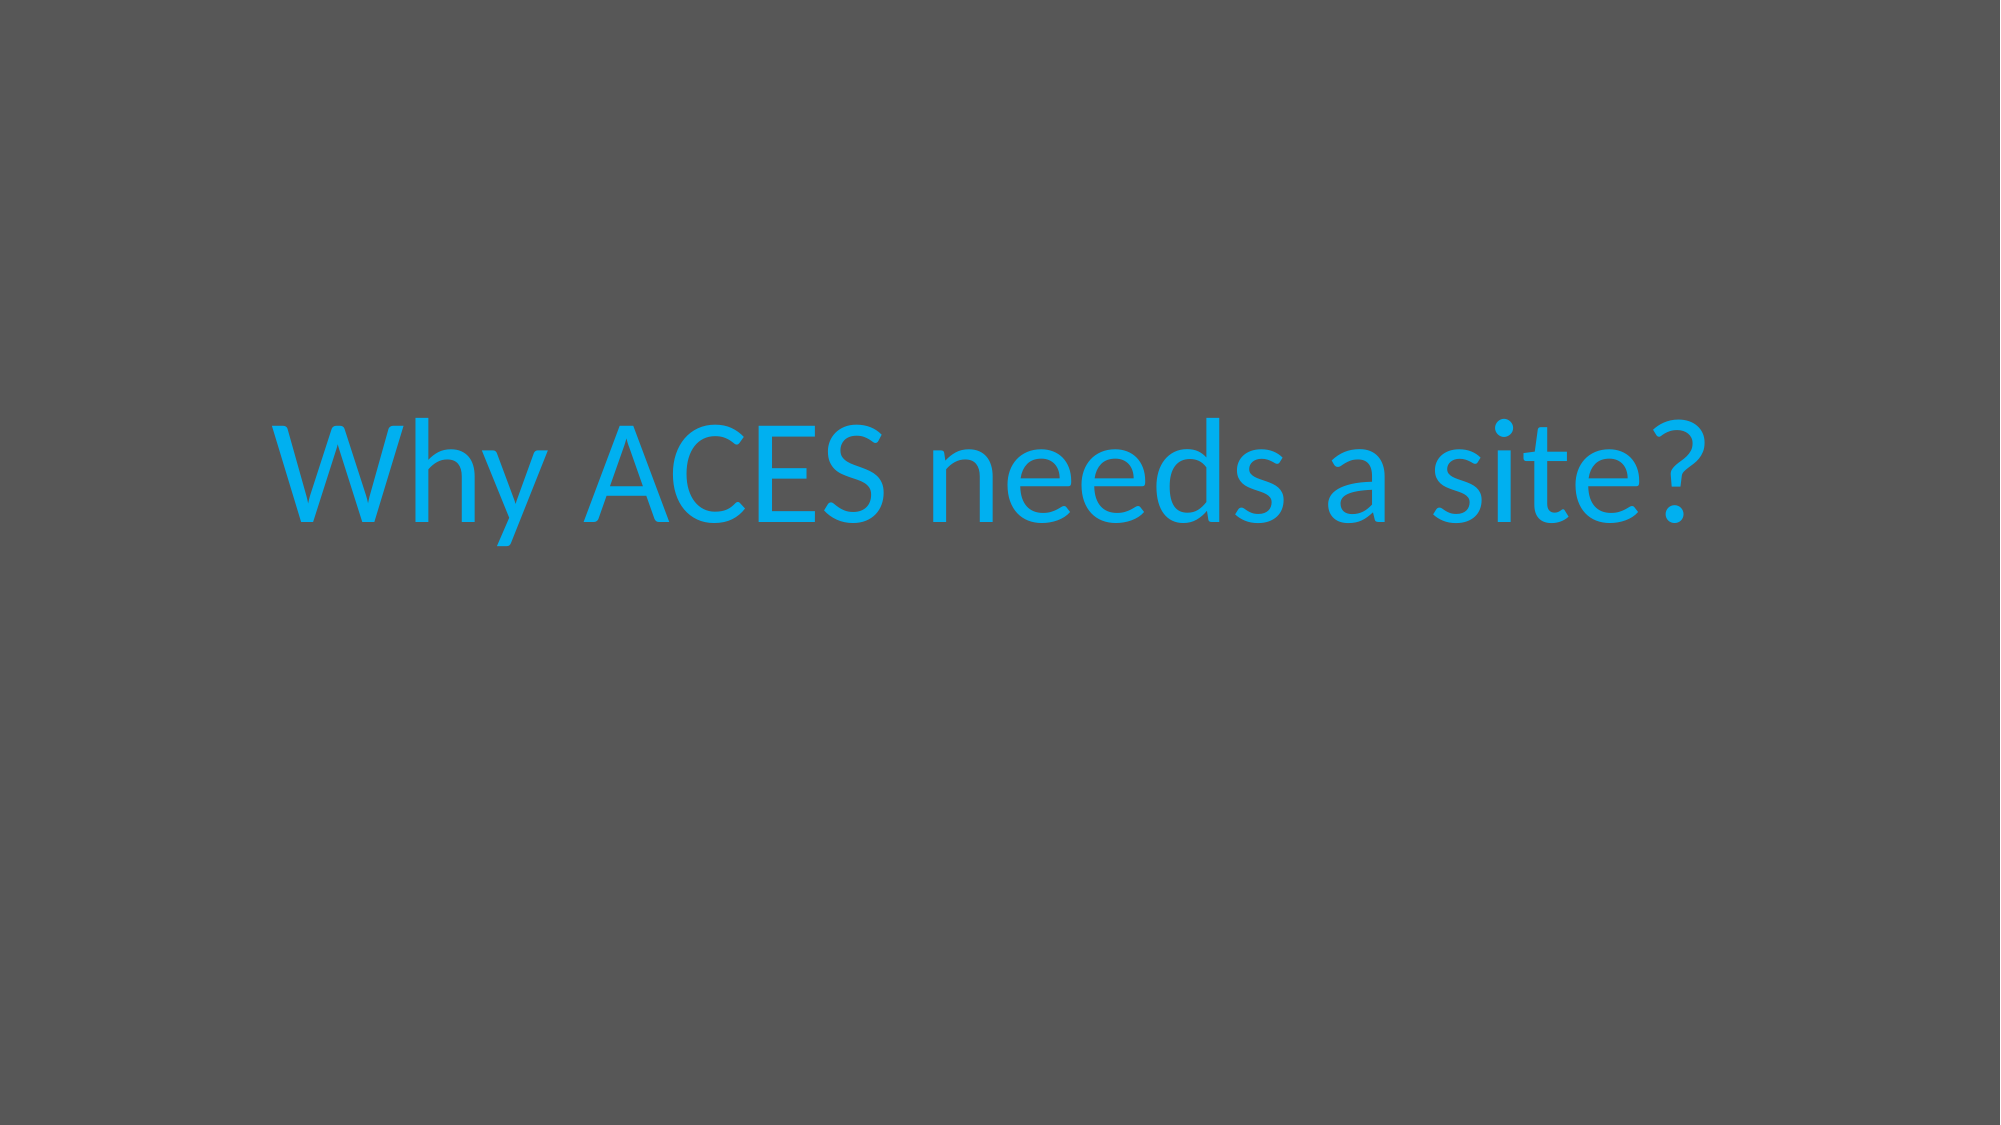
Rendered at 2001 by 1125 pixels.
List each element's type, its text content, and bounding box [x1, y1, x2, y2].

text_box Why ACES needs a site? [257, 365, 1743, 561]
